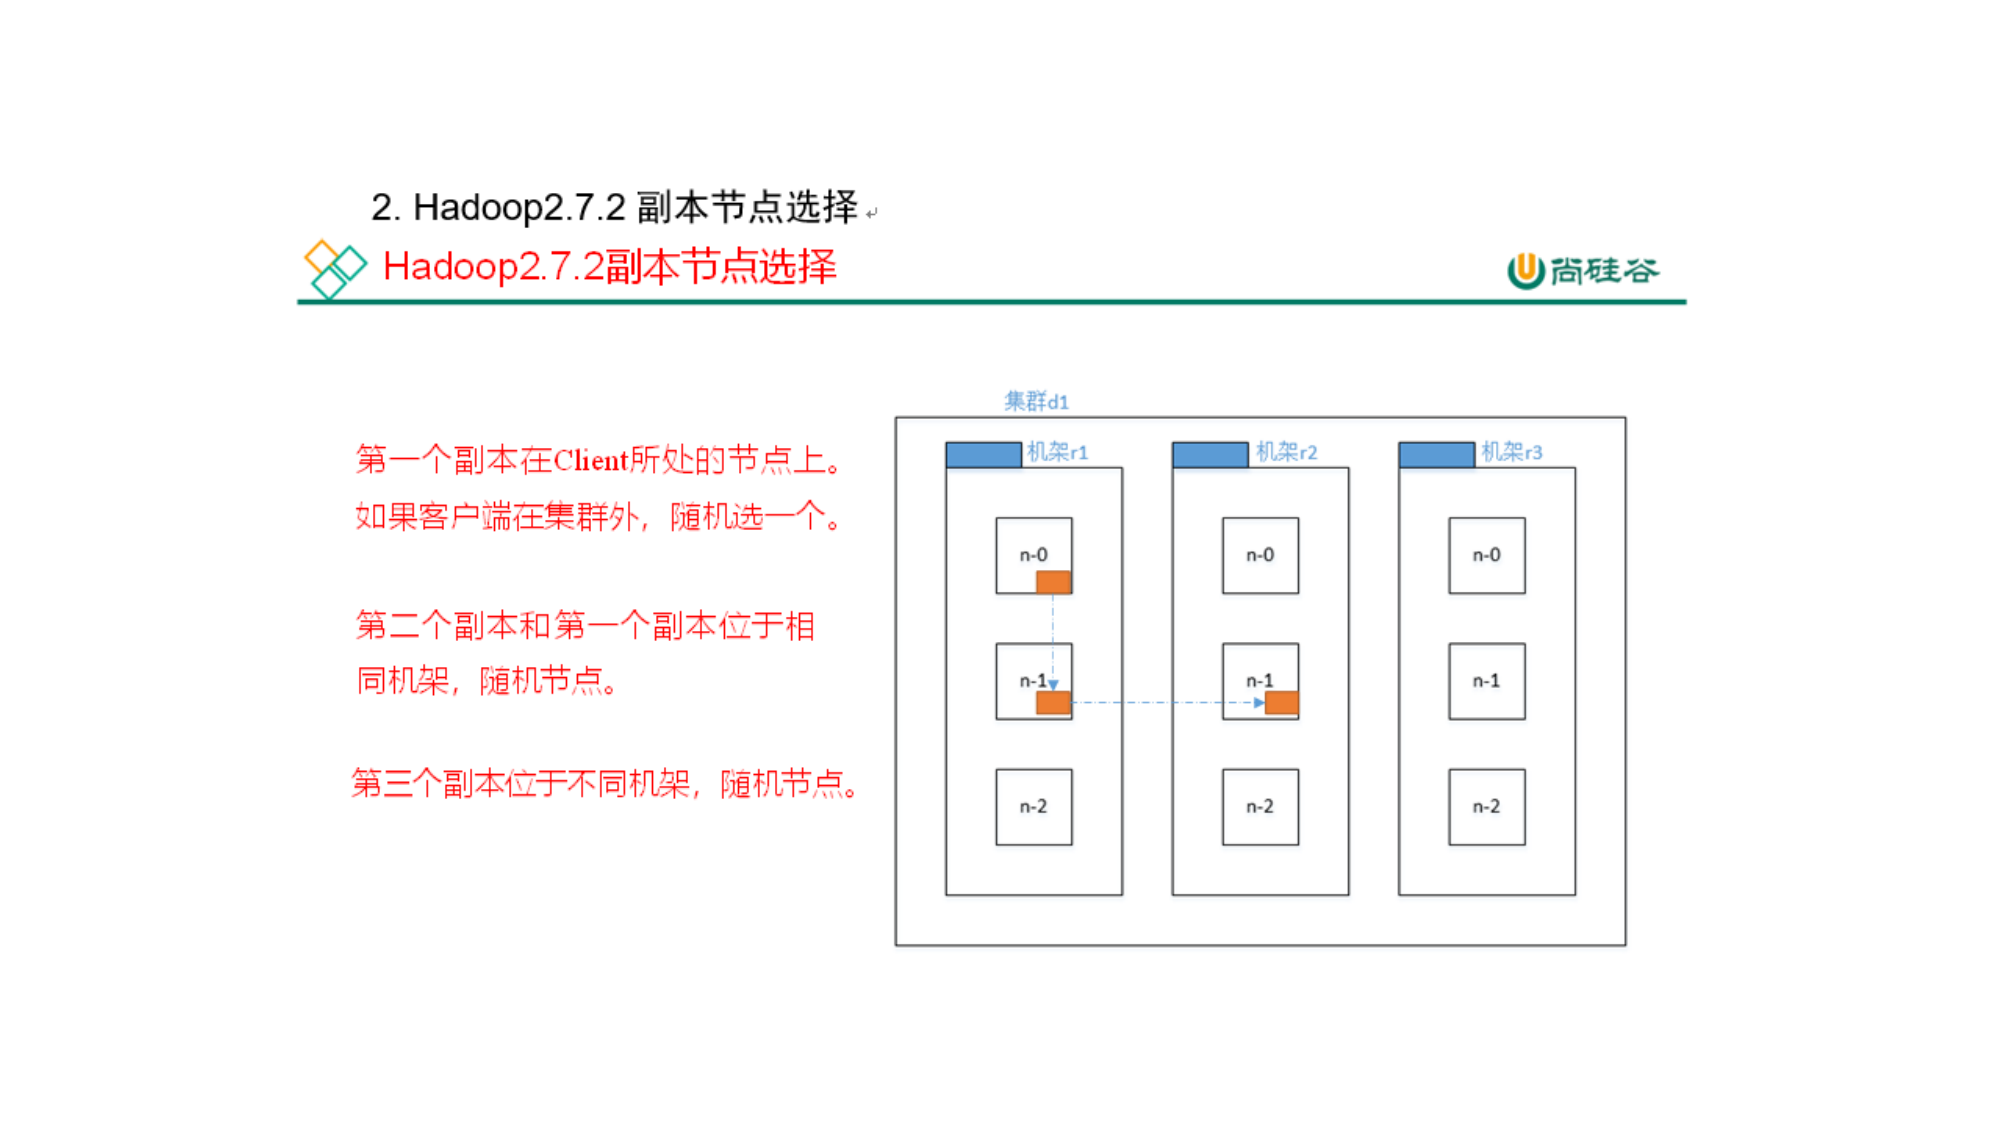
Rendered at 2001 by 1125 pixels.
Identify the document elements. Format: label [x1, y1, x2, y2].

picture [286, 167, 1714, 957]
